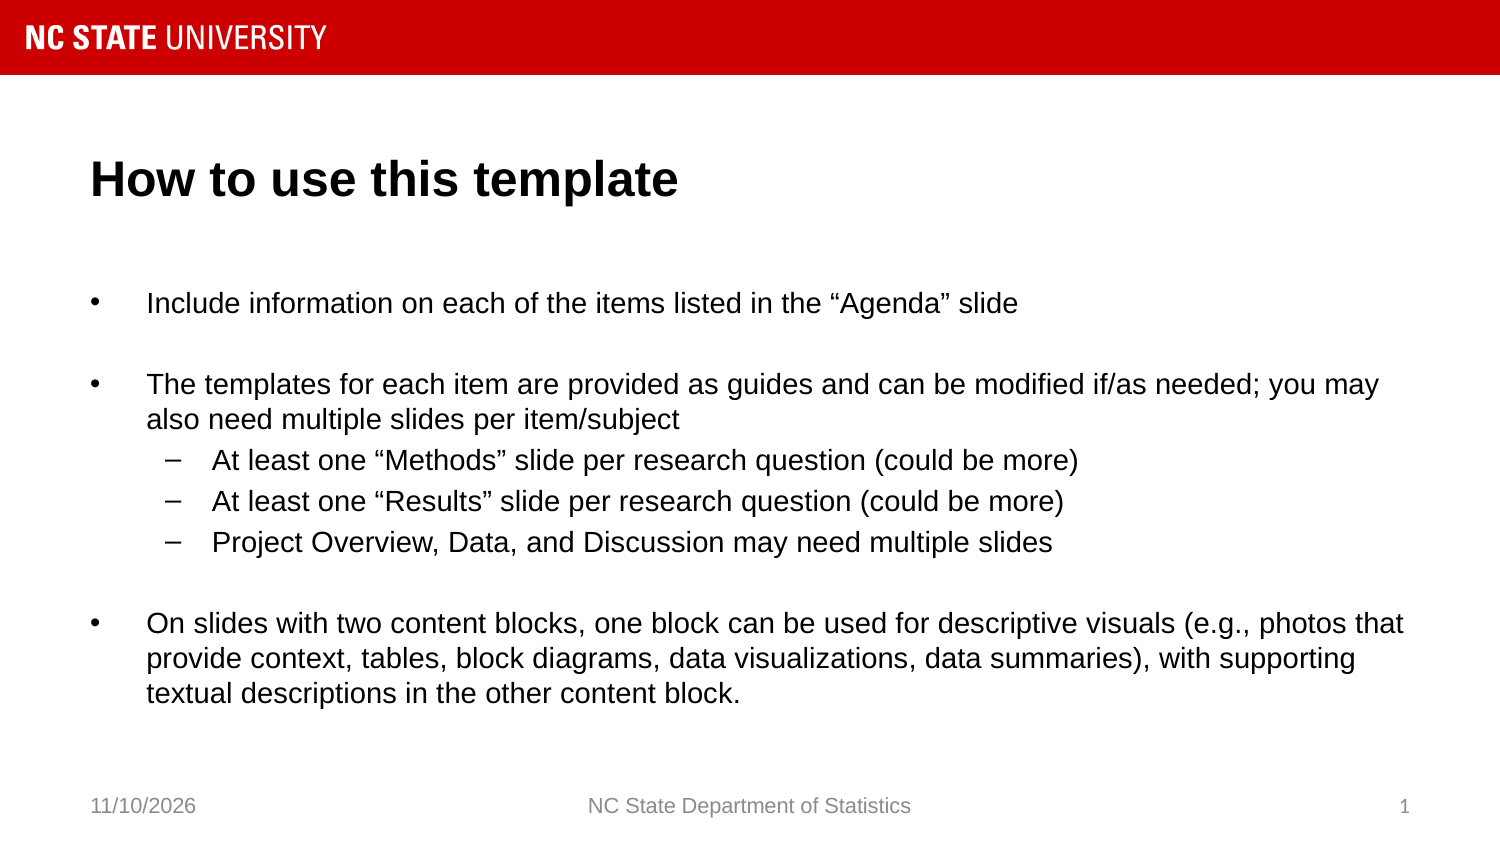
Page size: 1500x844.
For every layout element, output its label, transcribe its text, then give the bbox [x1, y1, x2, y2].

title How to use this template [75, 110, 1425, 243]
slide_number 1 [1074, 782, 1425, 827]
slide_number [75, 782, 425, 827]
picture [0, 0, 1500, 75]
footer NC State Department of Statistics [512, 782, 988, 827]
list Include information on each of the items listed in the “Agenda” slide The templates for each item are provided as guides and can be modified if/as needed; you may also need multiple slides per item/subject At least one “Methods” slide per research question (could be more) At least one “Results” slide per research question (could be more) Project Overview, Data, and Discussion may need multiple slides On slides with two content blocks, one block can be used for descriptive visuals (e.g., photos that provide context, tables, block diagrams, data visualizations, data summaries), with supporting textual descriptions in the other content block. [75, 276, 1425, 754]
